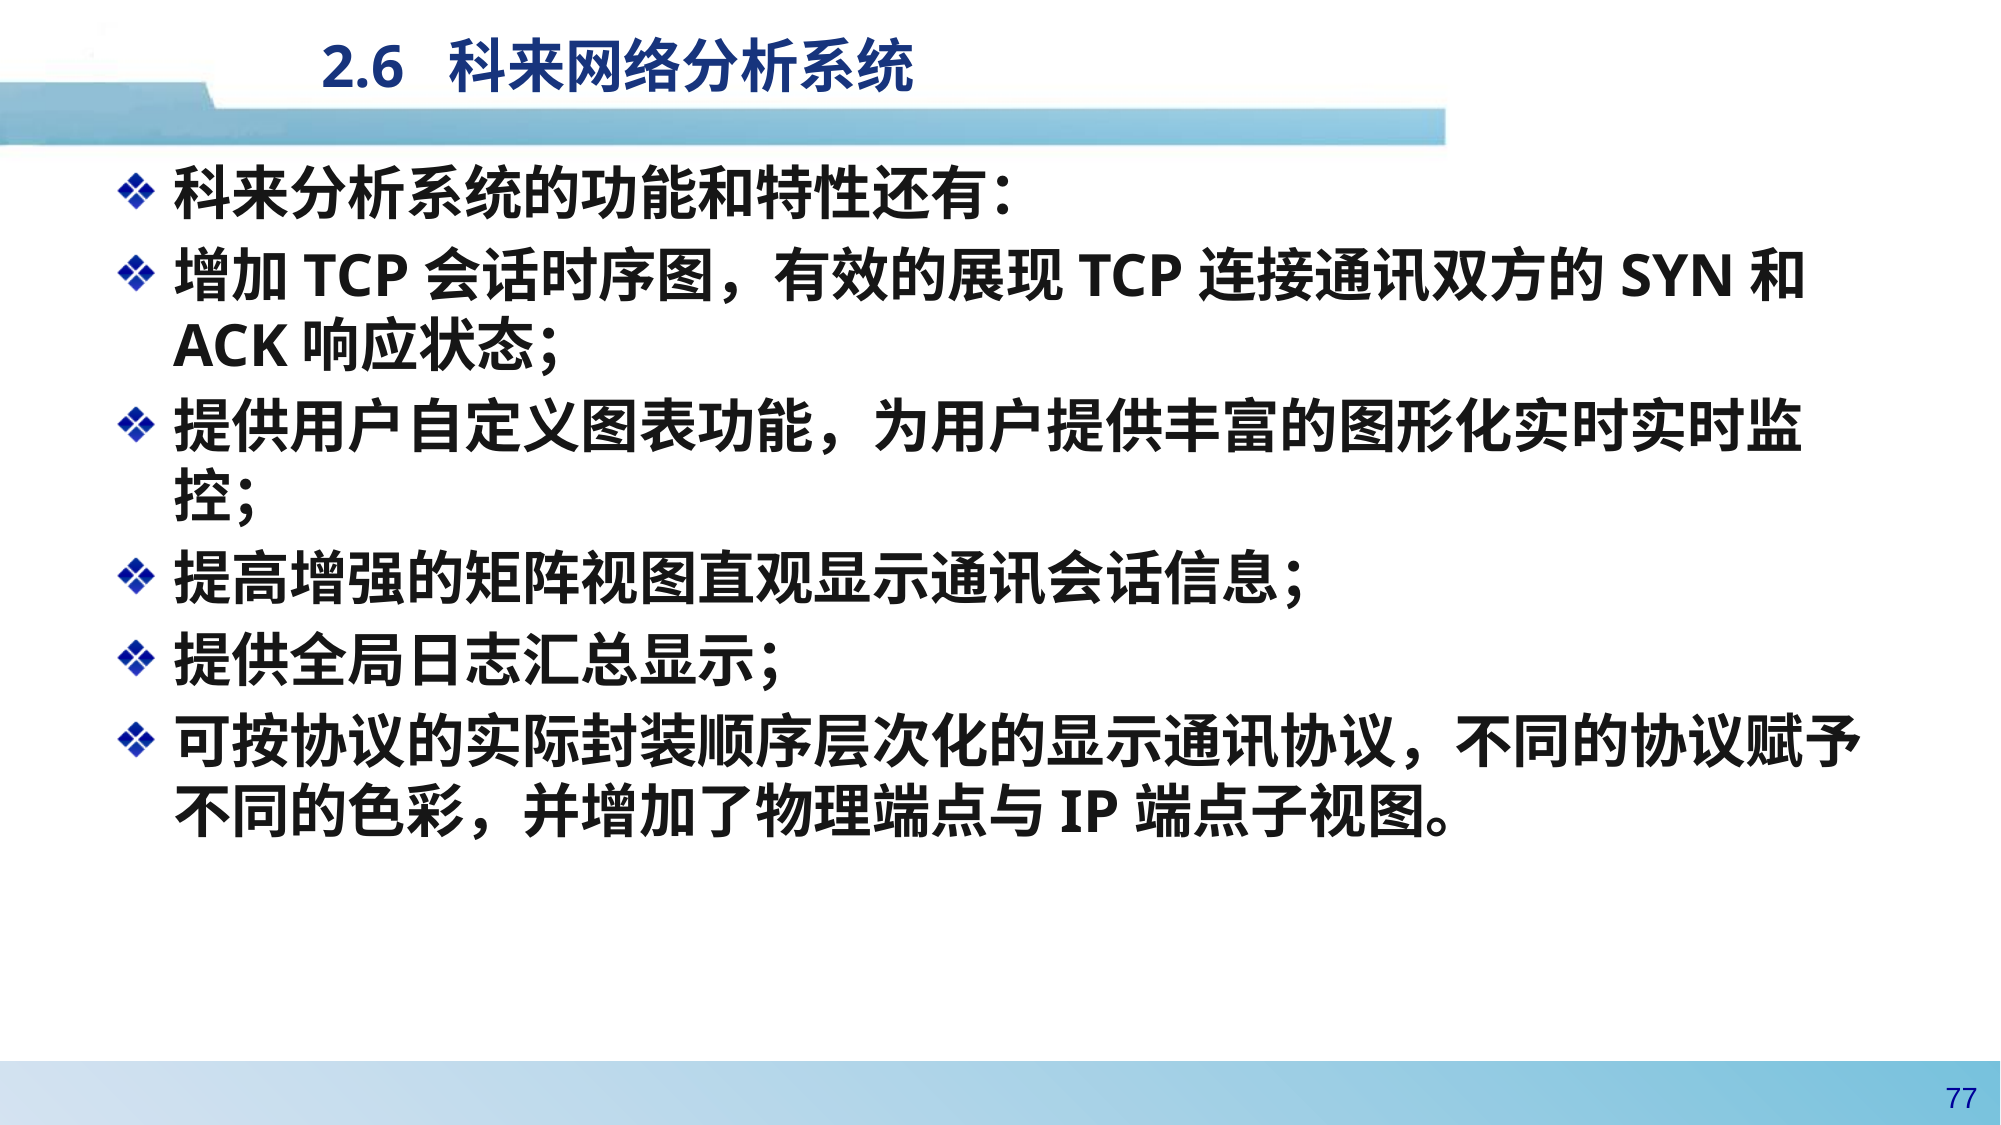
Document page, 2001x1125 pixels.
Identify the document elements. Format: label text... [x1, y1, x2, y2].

picture [116, 555, 158, 597]
picture [0, 12, 1612, 371]
picture [116, 252, 158, 294]
picture [116, 637, 158, 679]
list 科来分析系统的功能和特性还有： 增加TCP会话时序图，有效的展现TCP连接通讯双方的SYN和ACK响应状态； 提供用户自定义图表功能，为用户提供丰富的图形化实时实时监控； 提高增强的矩阵视图直观显示通讯会话信息； 提供全局日志汇总显示； 可按协议的实际封装顺序层次化的显示通讯协议，不同的协议赋予不同的色彩，并增加了物理端点与IP端点子视图。 [101, 148, 1899, 1024]
picture [116, 170, 158, 212]
picture [116, 404, 158, 445]
slide_number 76 [1850, 1071, 1993, 1125]
title 2.6 科来网络分析系统 [306, 18, 1468, 111]
picture [116, 719, 158, 760]
